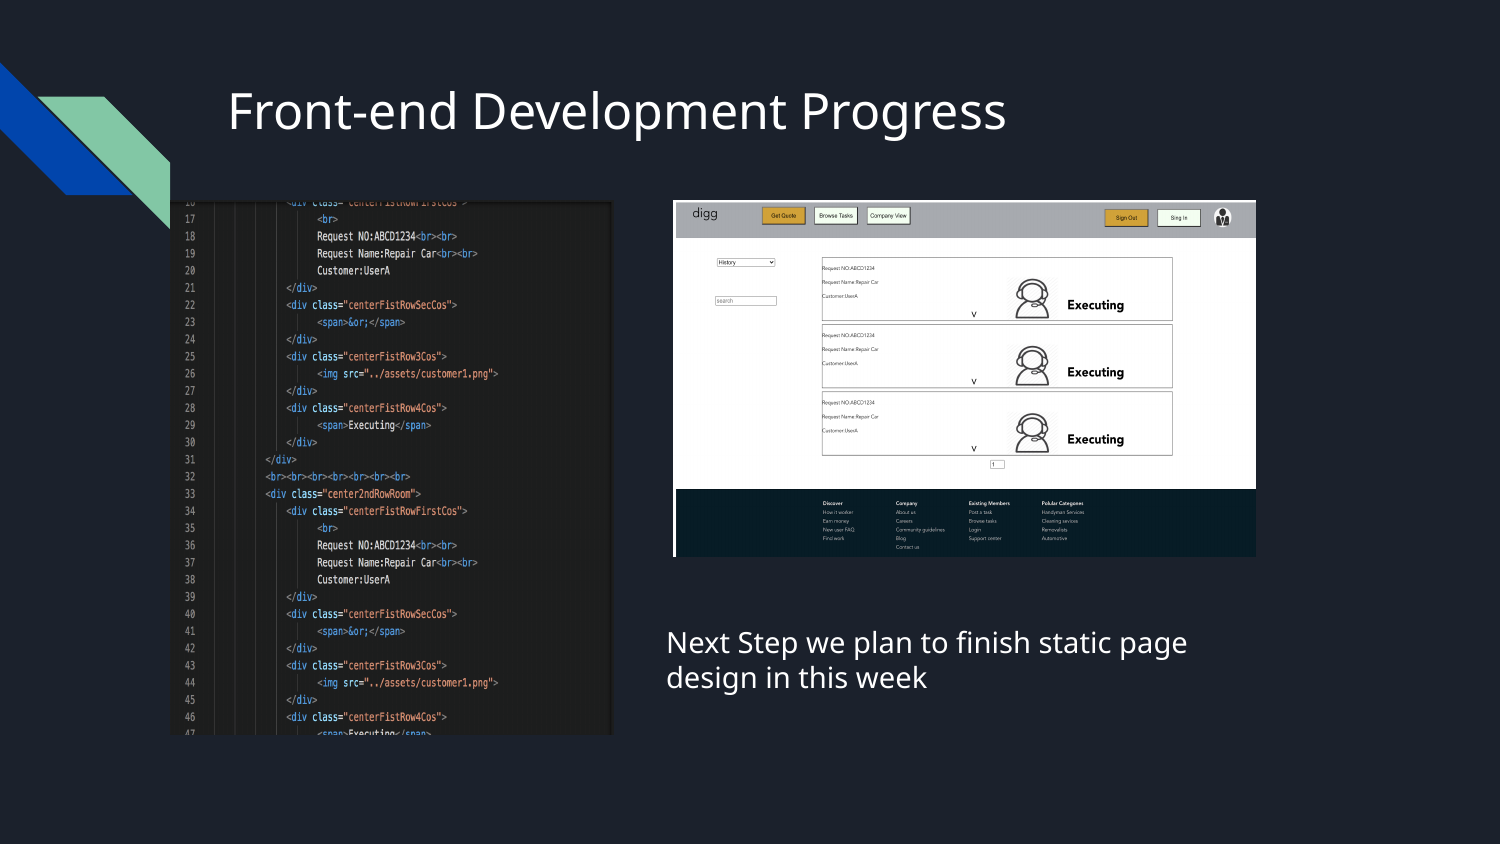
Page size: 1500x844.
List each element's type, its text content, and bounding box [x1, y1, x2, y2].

text_box Next Step we plan to finish static page design in this week [651, 609, 1279, 753]
picture [169, 200, 614, 735]
picture [673, 200, 1257, 558]
title Front-end Development Progress [212, 64, 1368, 215]
